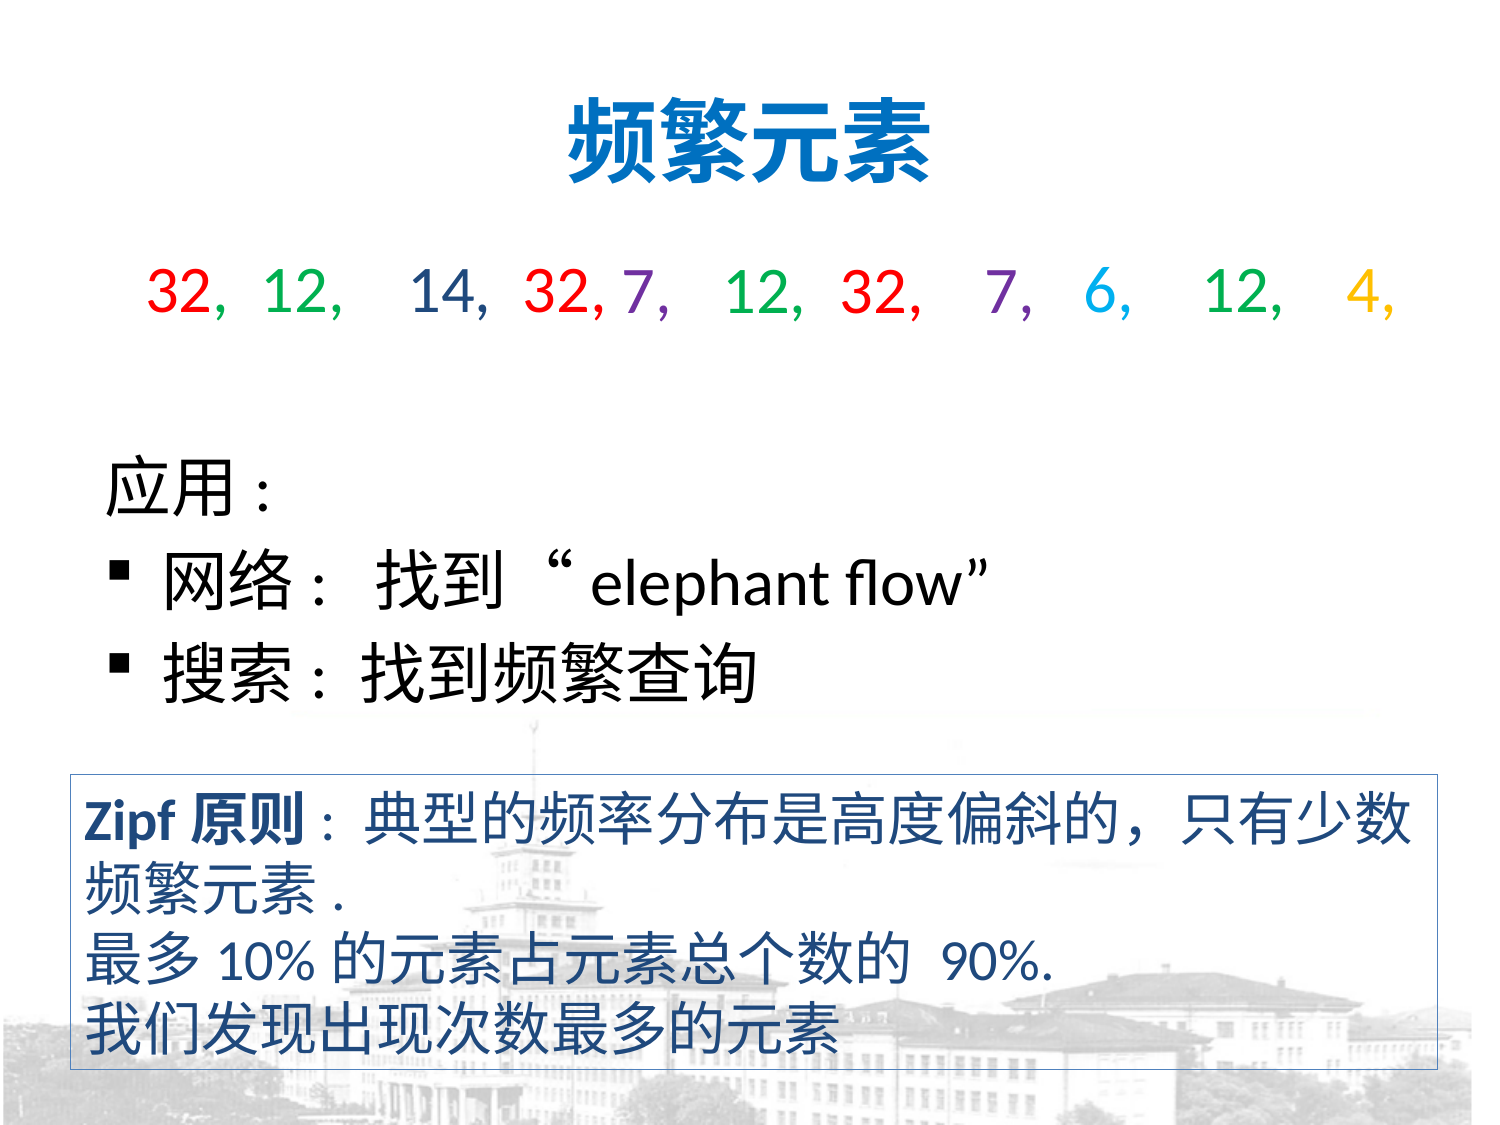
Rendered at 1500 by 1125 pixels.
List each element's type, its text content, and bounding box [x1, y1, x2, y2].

text_box 6, [1069, 238, 1150, 333]
text_box 14, [392, 238, 507, 333]
text_box 7, [969, 238, 1050, 334]
picture [3, 536, 1500, 1125]
title 频繁元素 [75, 45, 1425, 233]
text_box 32, [824, 238, 939, 334]
text_box 12, [1186, 238, 1301, 333]
text_box 32, [508, 238, 592, 333]
text_box 32, [130, 238, 245, 333]
text_box Zipf原则: 典型的频率分布是高度偏斜的，只有少数频繁元素. 最多10%的元素占元素总个数的 90%. 我们发现出现次数最多的元素 [70, 774, 1438, 1070]
text_box 7, [592, 238, 688, 334]
text_box 4, [1331, 238, 1412, 333]
text_box 12, [245, 238, 360, 333]
list 应用: 网络: 找到“elephant flow” 搜索: 找到频繁查询 [89, 437, 1440, 775]
text_box 12, [707, 238, 822, 334]
